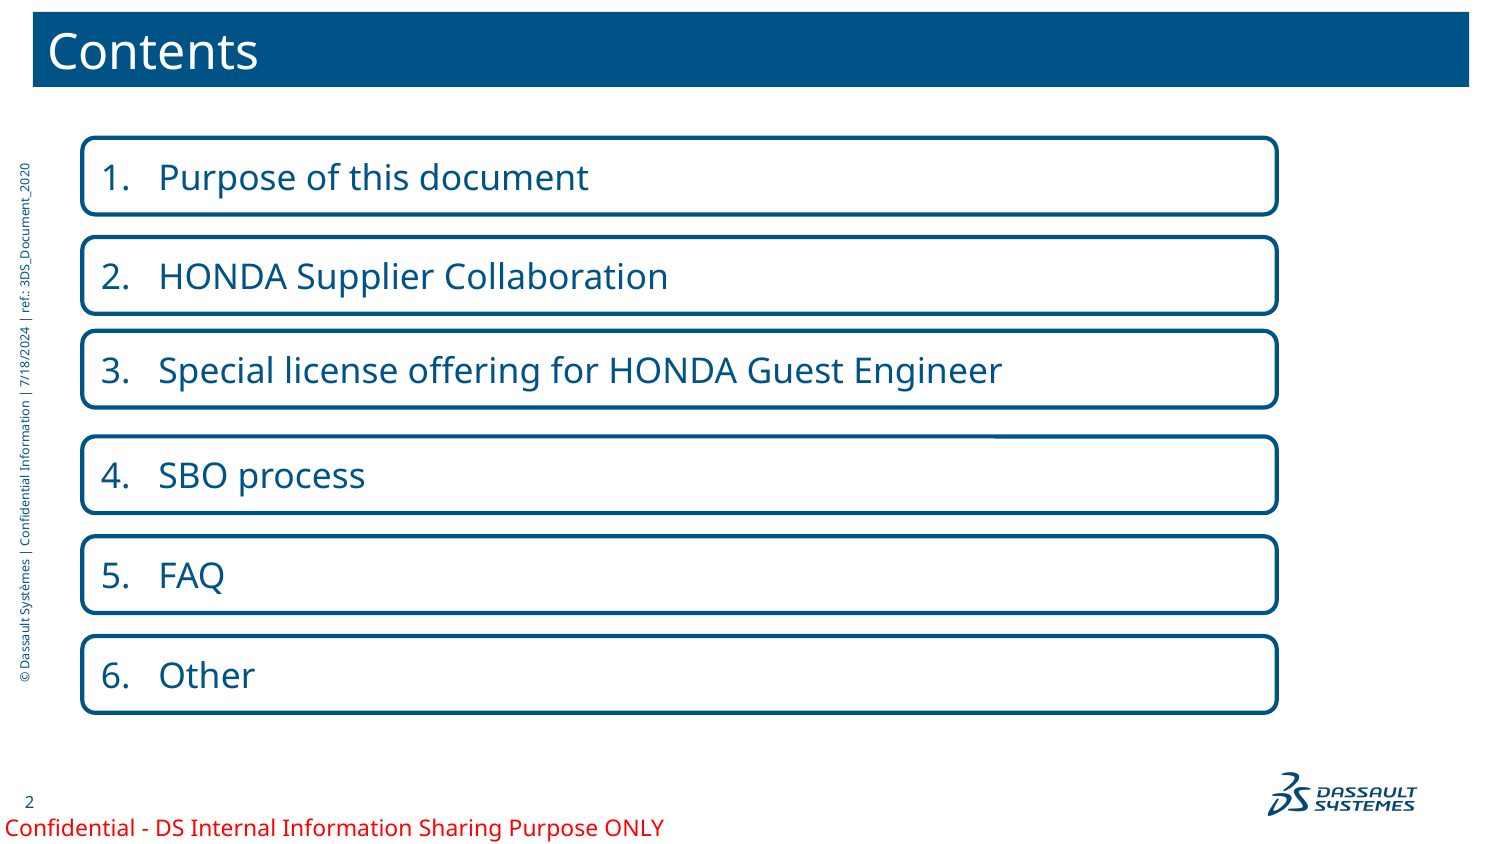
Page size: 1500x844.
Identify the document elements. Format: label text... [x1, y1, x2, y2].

text_box 3. Special license offering for HONDA Guest Engineer [80, 328, 1279, 410]
text_box 6. Other [80, 633, 1279, 715]
text_box Confidential - DS Internal Information Sharing Purpose ONLY [0, 806, 680, 844]
text_box 5. FAQ [80, 534, 1279, 616]
title Contents [32, 11, 1470, 87]
text_box 4. SBO process [80, 434, 1279, 516]
text_box 1. Purpose of this document [80, 135, 1279, 217]
text_box 2. HONDA Supplier Collaboration [80, 234, 1279, 316]
